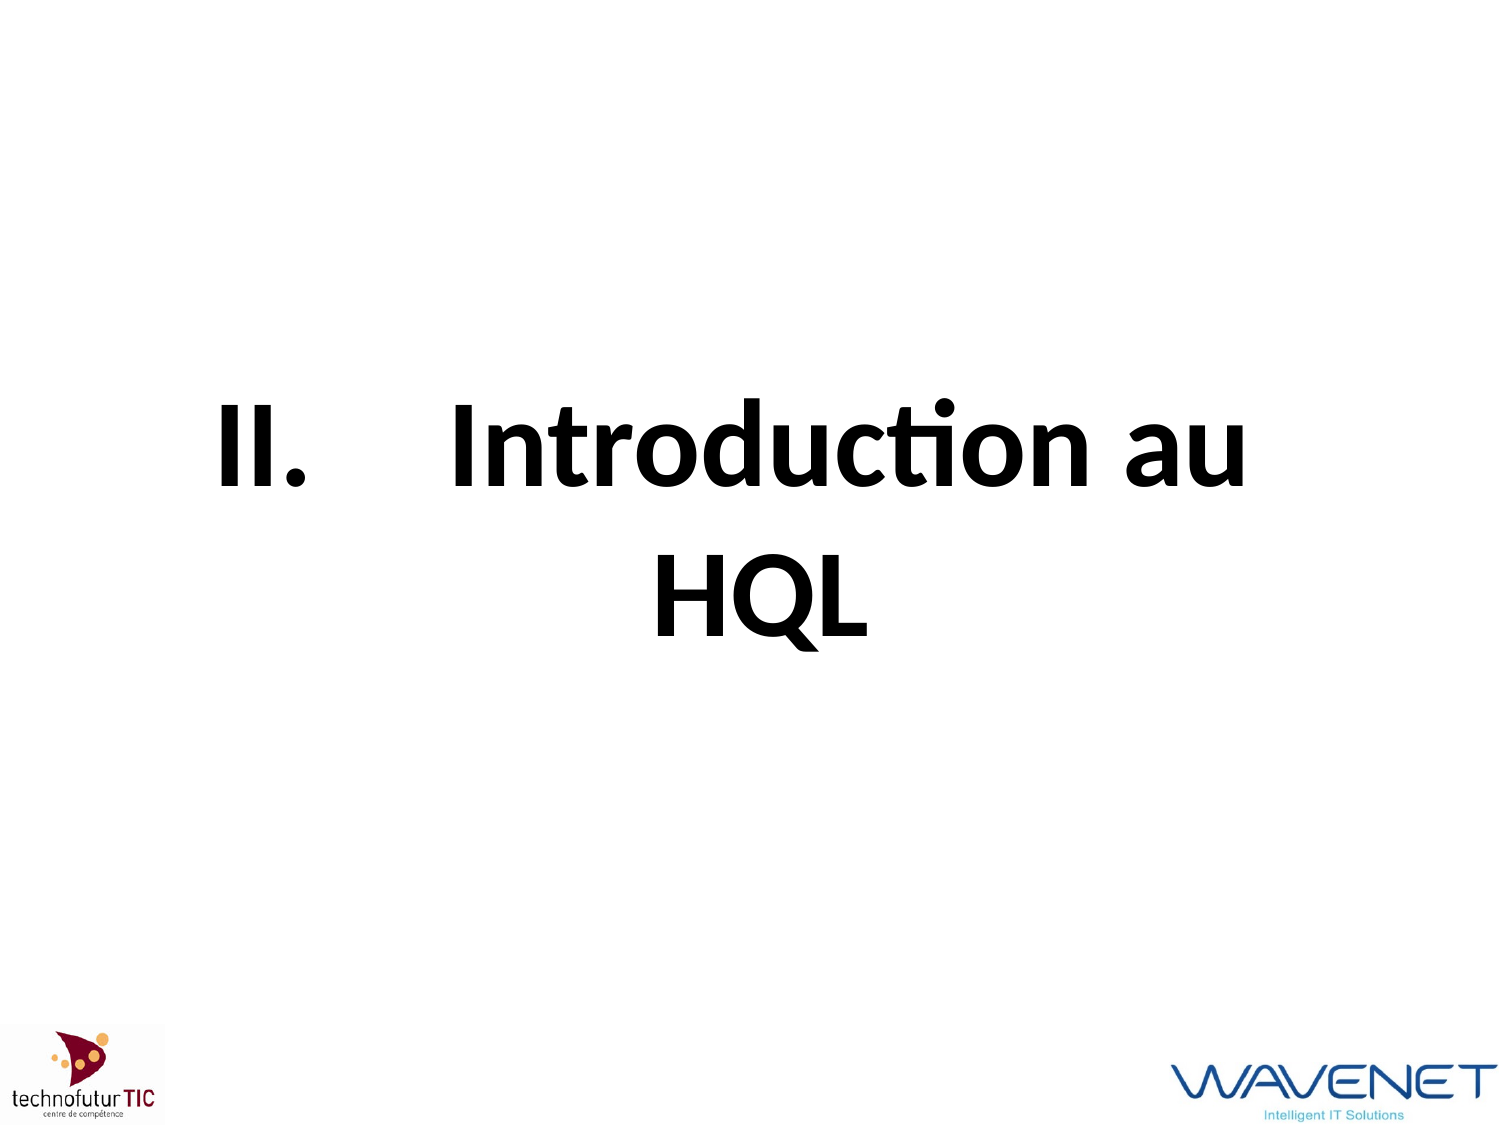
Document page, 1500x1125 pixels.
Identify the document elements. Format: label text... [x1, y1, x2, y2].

list II. Introduction au HQL [81, 354, 1384, 516]
picture [0, 1024, 165, 1125]
picture [1169, 1062, 1499, 1124]
